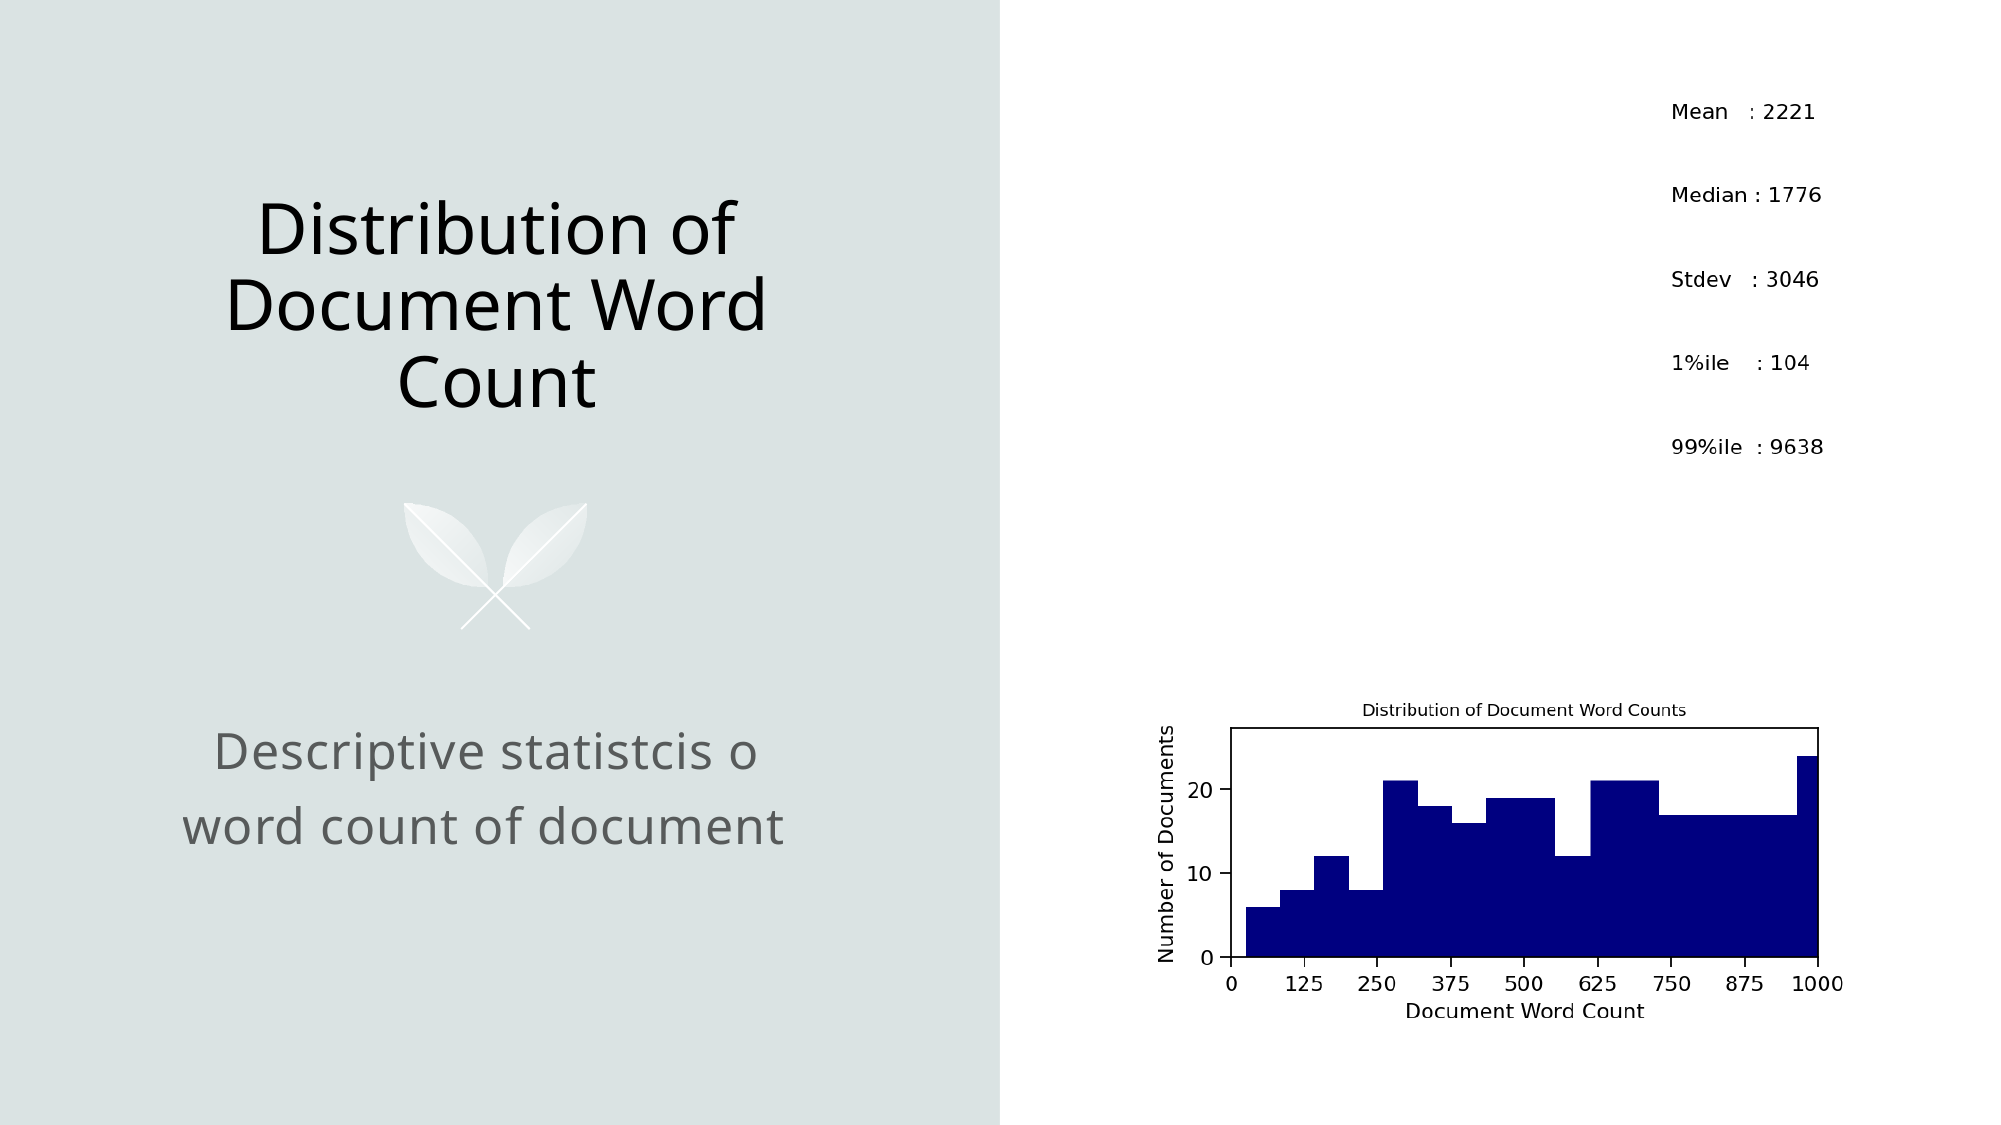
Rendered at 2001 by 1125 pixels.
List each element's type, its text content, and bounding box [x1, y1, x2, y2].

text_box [314, 465, 679, 660]
picture [1143, 88, 1859, 1037]
title Distribution of Document Word Count [162, 178, 831, 431]
list Descriptive statistcis of word count of documents [162, 696, 831, 947]
text_box [0, 0, 999, 1125]
text_box [999, 0, 2000, 1125]
